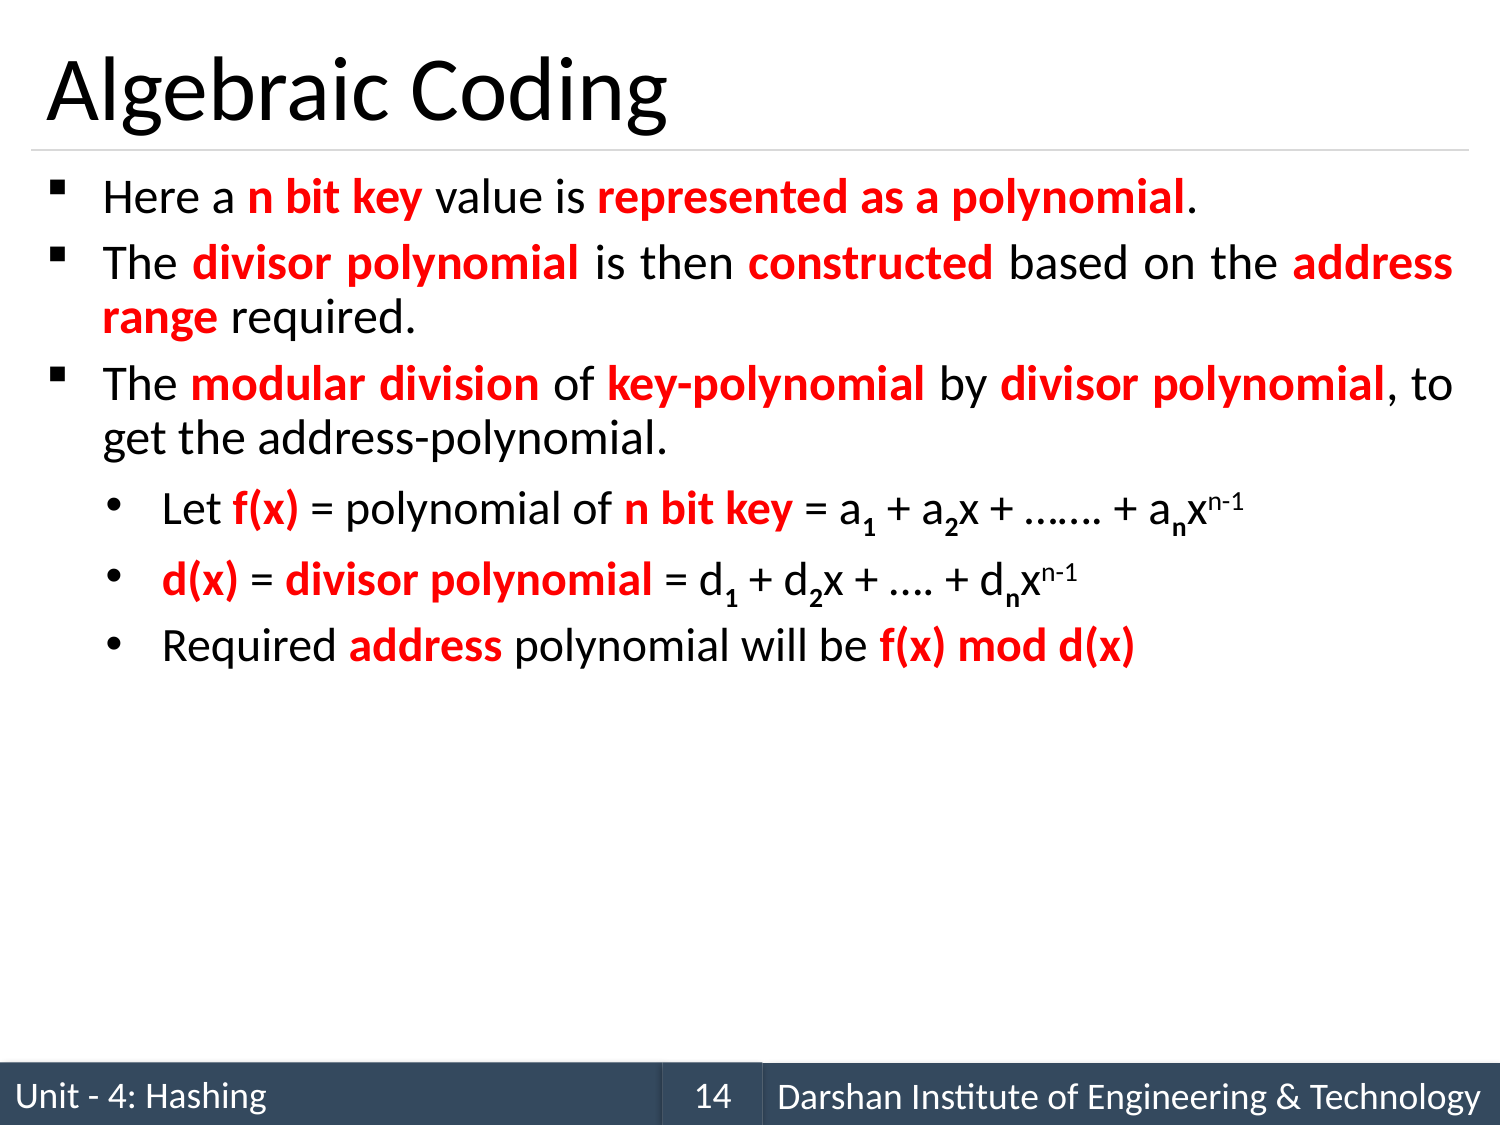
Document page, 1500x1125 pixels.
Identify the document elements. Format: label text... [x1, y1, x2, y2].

list Here a n bit key value is represented as a polynomial. The divisor polynomial is then constructed based on the address range required. The modular division of key-polynomial by divisor polynomial, to get the address-polynomial. Let f(x) = polynomial of n bit key = a1 + a2x + ……. + anxn-1 d(x) = divisor polynomial = d1 + d2x + …. + dnxn-1 Required address polynomial will be f(x) mod d(x) [31, 162, 1469, 1038]
title Algebraic Coding [31, 17, 1469, 150]
